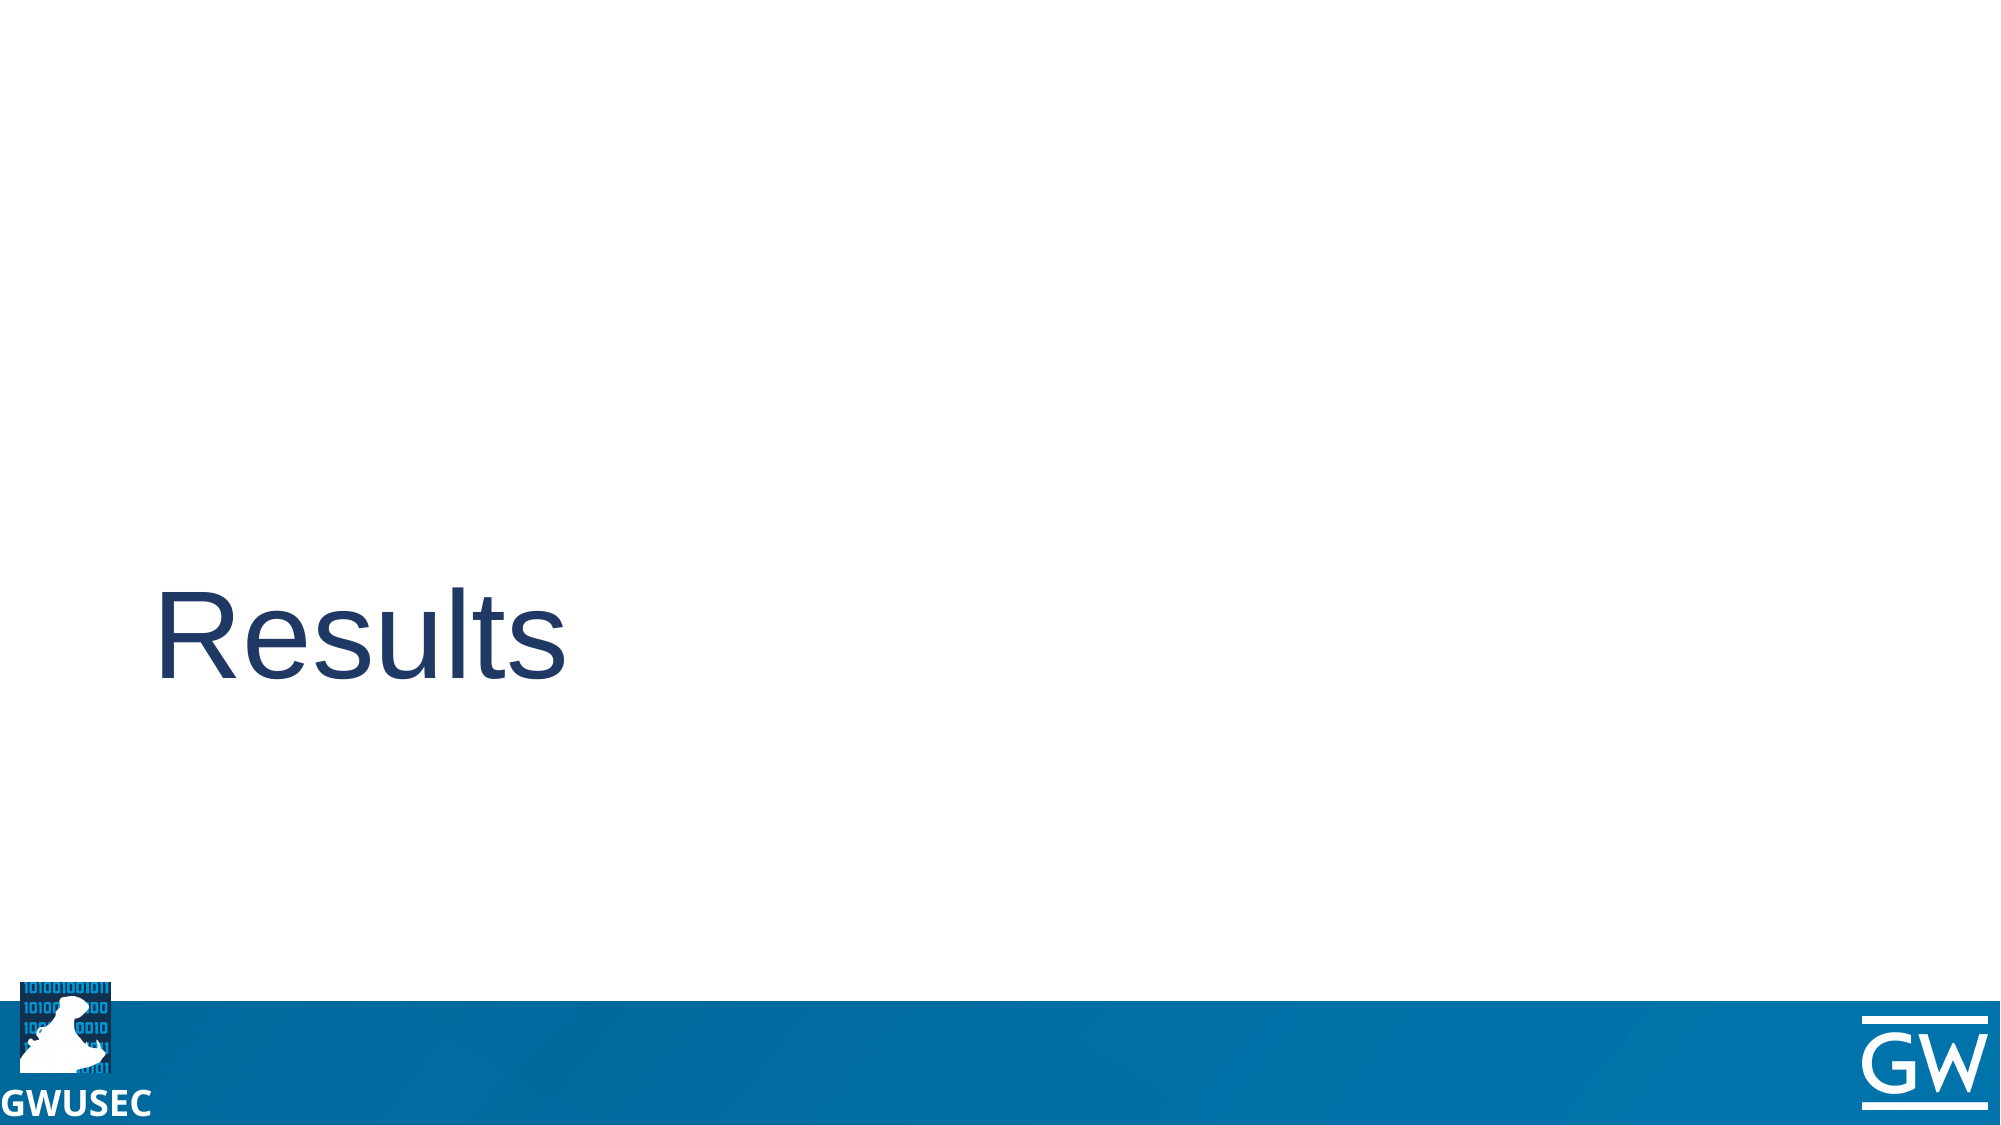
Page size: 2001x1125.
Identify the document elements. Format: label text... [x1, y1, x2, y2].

picture [20, 982, 111, 1072]
picture [1863, 1103, 1987, 1109]
picture [1920, 1035, 1987, 1092]
title Results [137, 245, 1863, 714]
picture [1863, 1033, 1915, 1093]
picture [1863, 1017, 1987, 1023]
